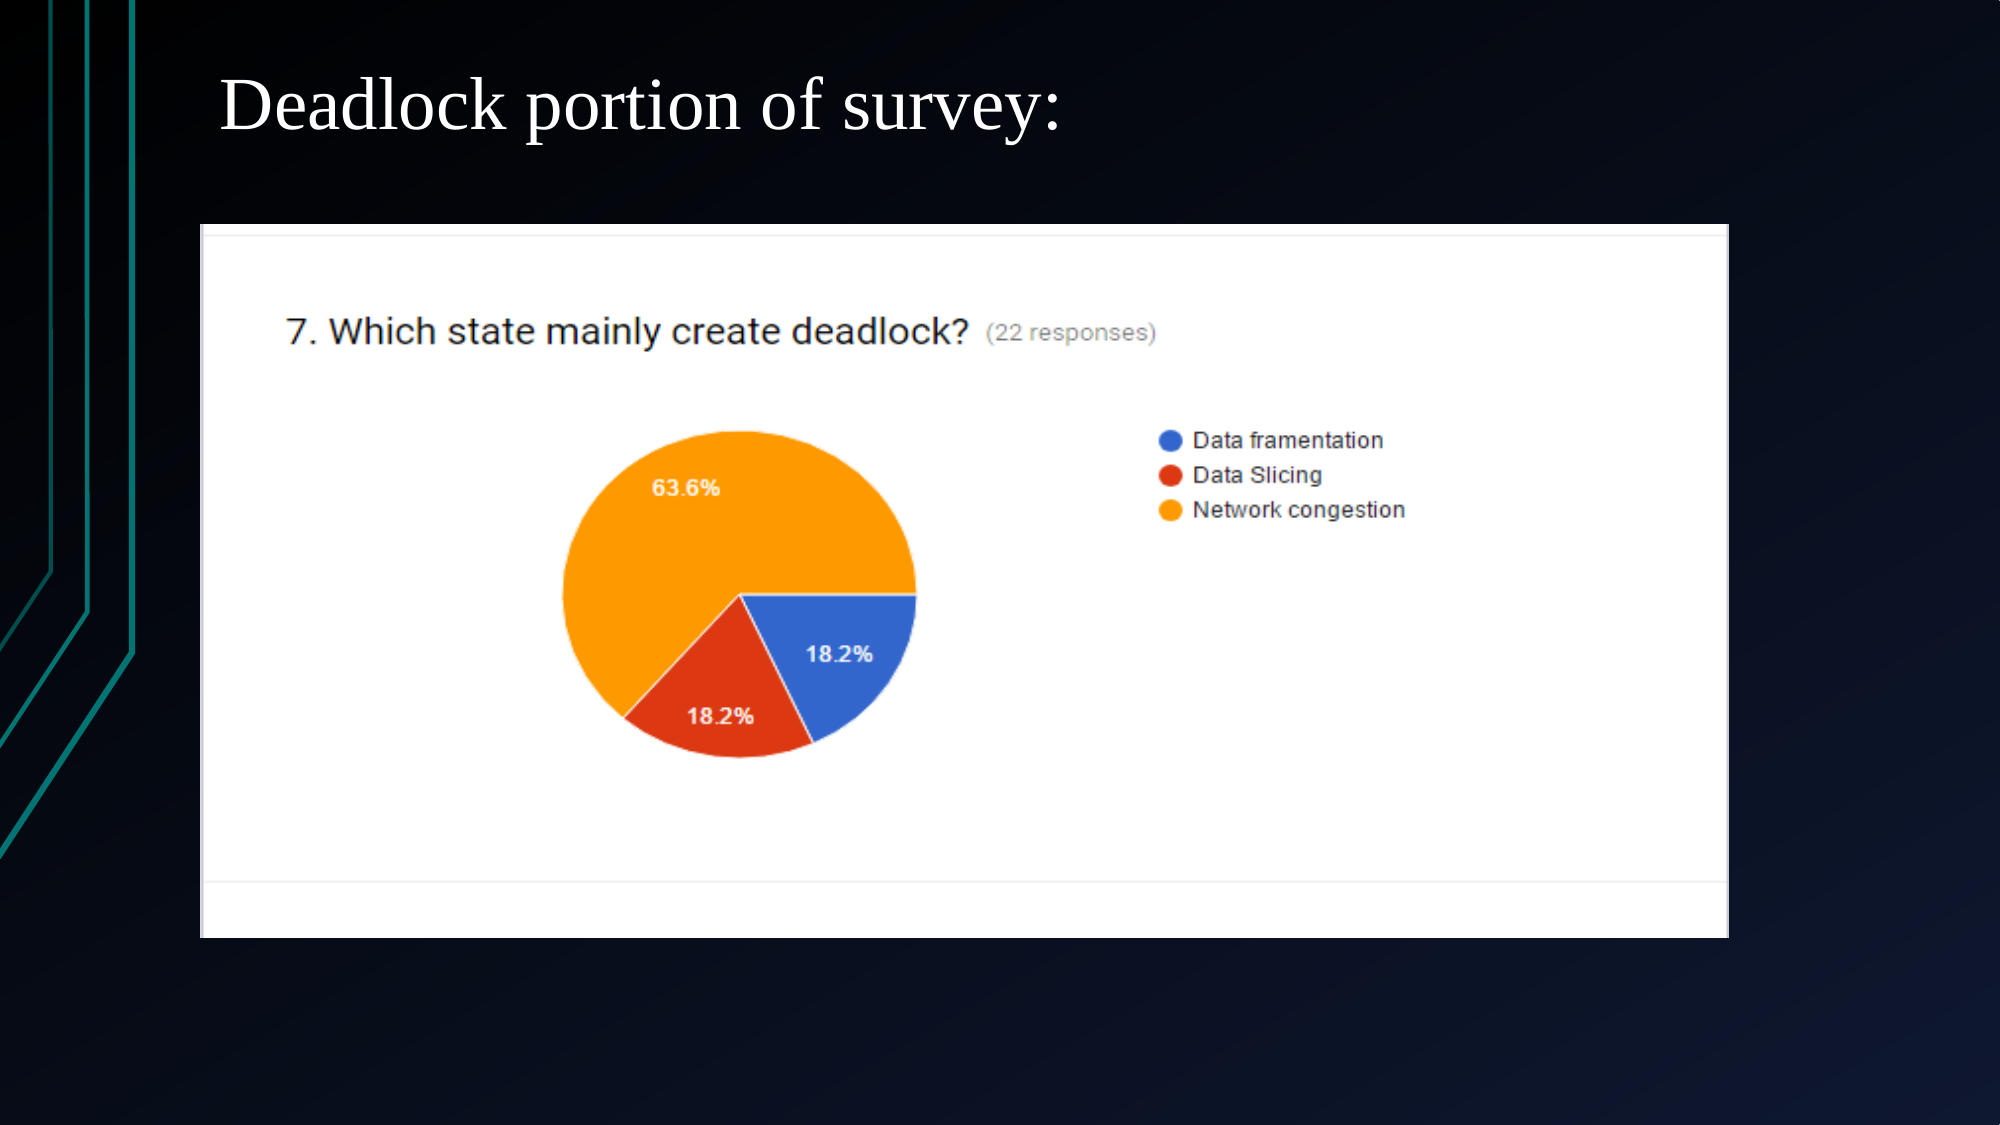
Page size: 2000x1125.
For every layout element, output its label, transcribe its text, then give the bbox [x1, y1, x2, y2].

title Deadlock portion of survey: [199, 45, 1900, 246]
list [199, 224, 1729, 938]
